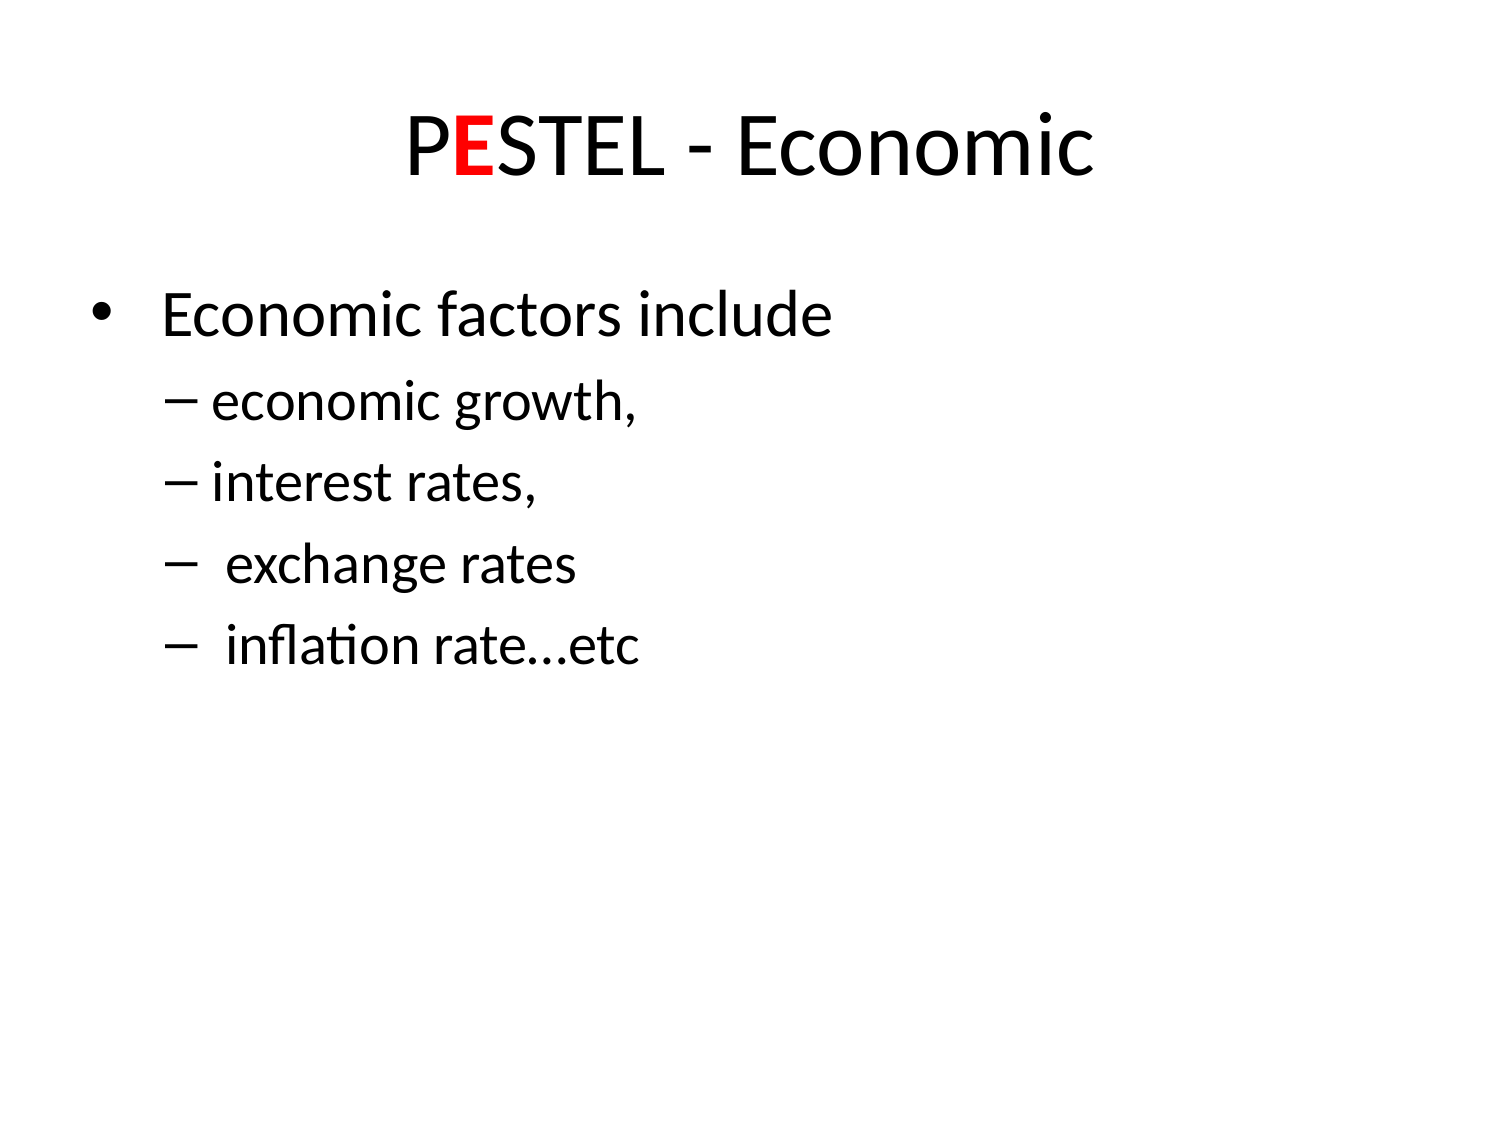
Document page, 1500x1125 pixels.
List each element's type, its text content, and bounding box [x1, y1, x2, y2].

list Economic factors include economic growth, interest rates, exchange rates inflation rate…etc [75, 262, 1425, 1005]
title PESTEL - Economic [75, 45, 1425, 233]
